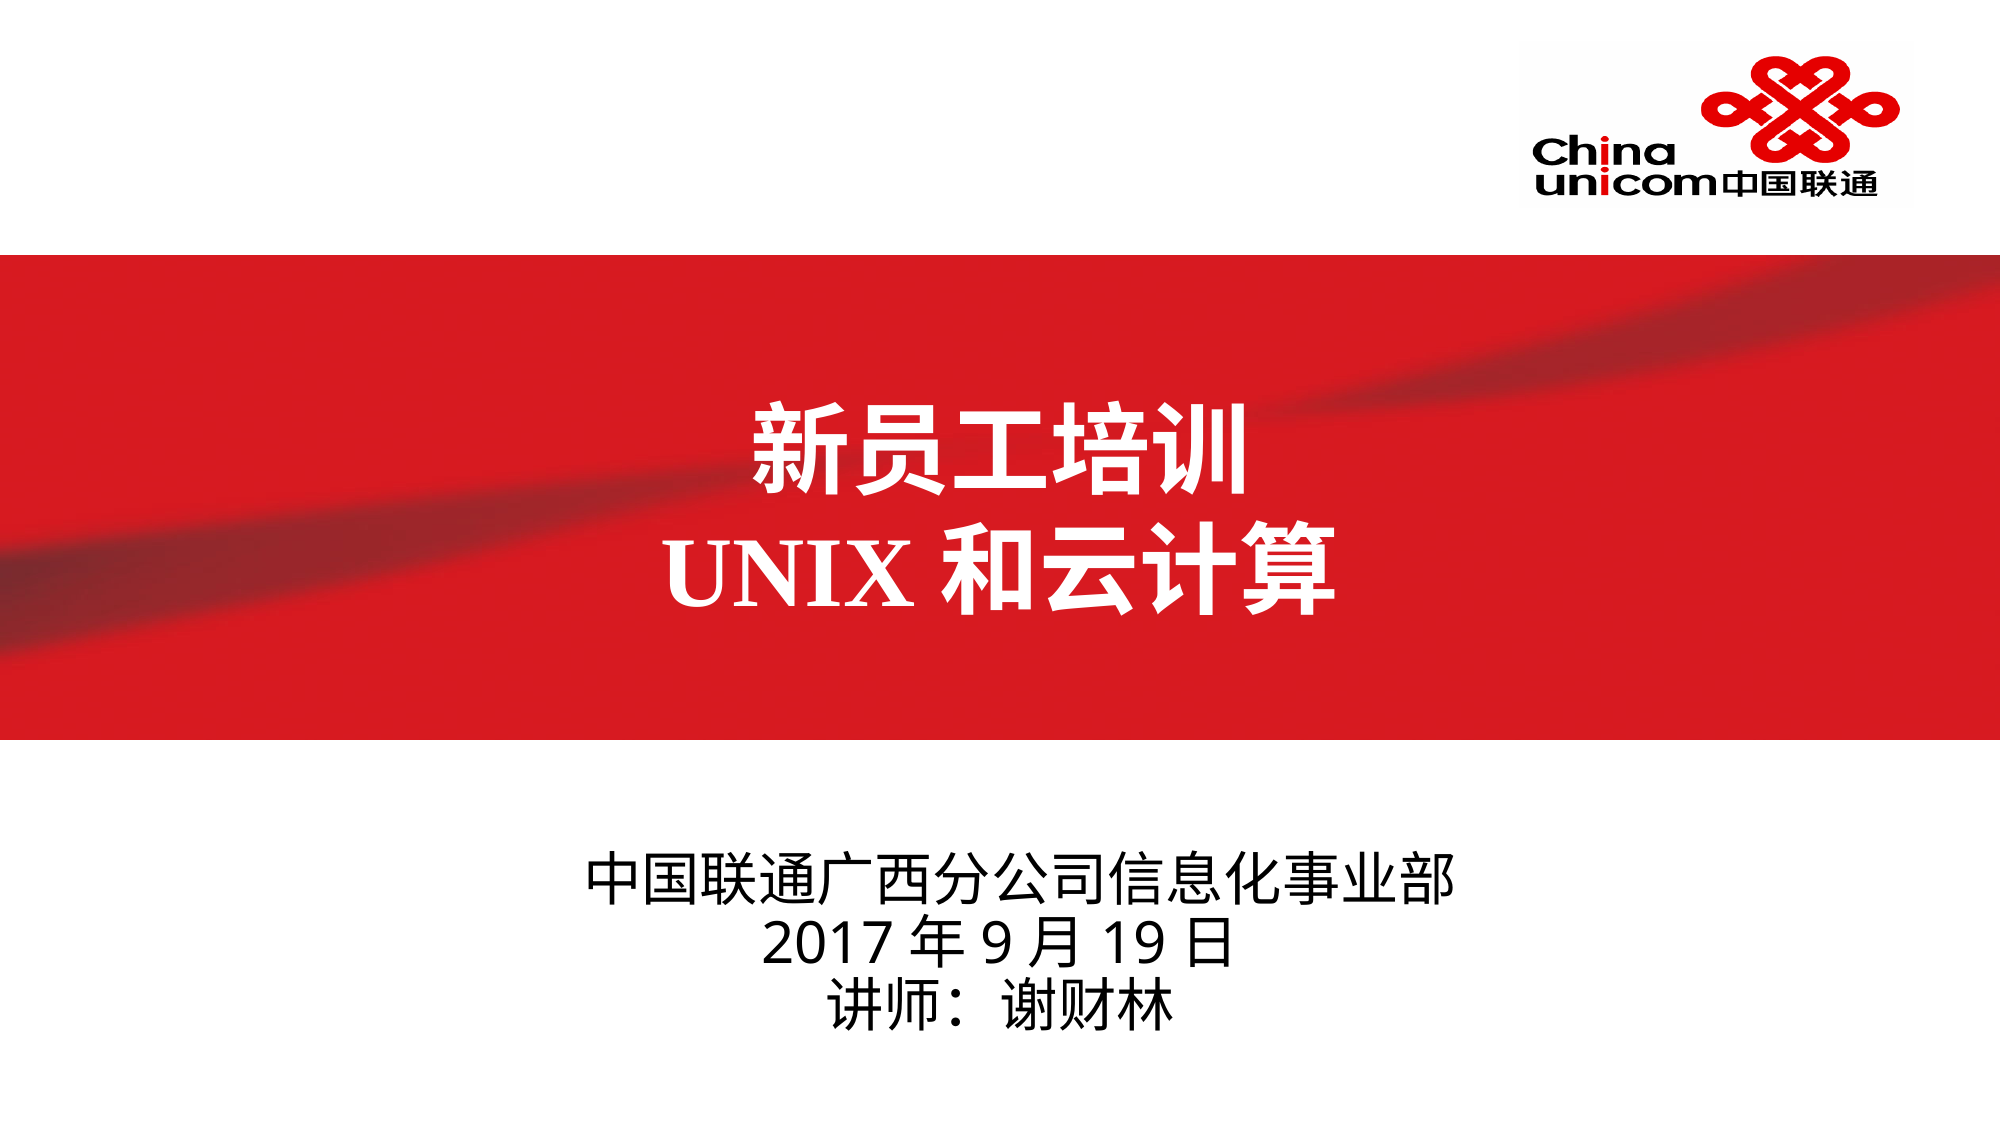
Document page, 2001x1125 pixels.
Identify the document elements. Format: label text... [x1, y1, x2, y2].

picture [1519, 41, 1914, 208]
text_box [421, 302, 1579, 378]
text_box 新员工培训 UNIX和云计算 [368, 378, 1633, 634]
picture [0, 255, 2000, 740]
title 中国联通广西分公司信息化事业部 2017年9月19日 讲师：谢财林 [508, 841, 1493, 1048]
